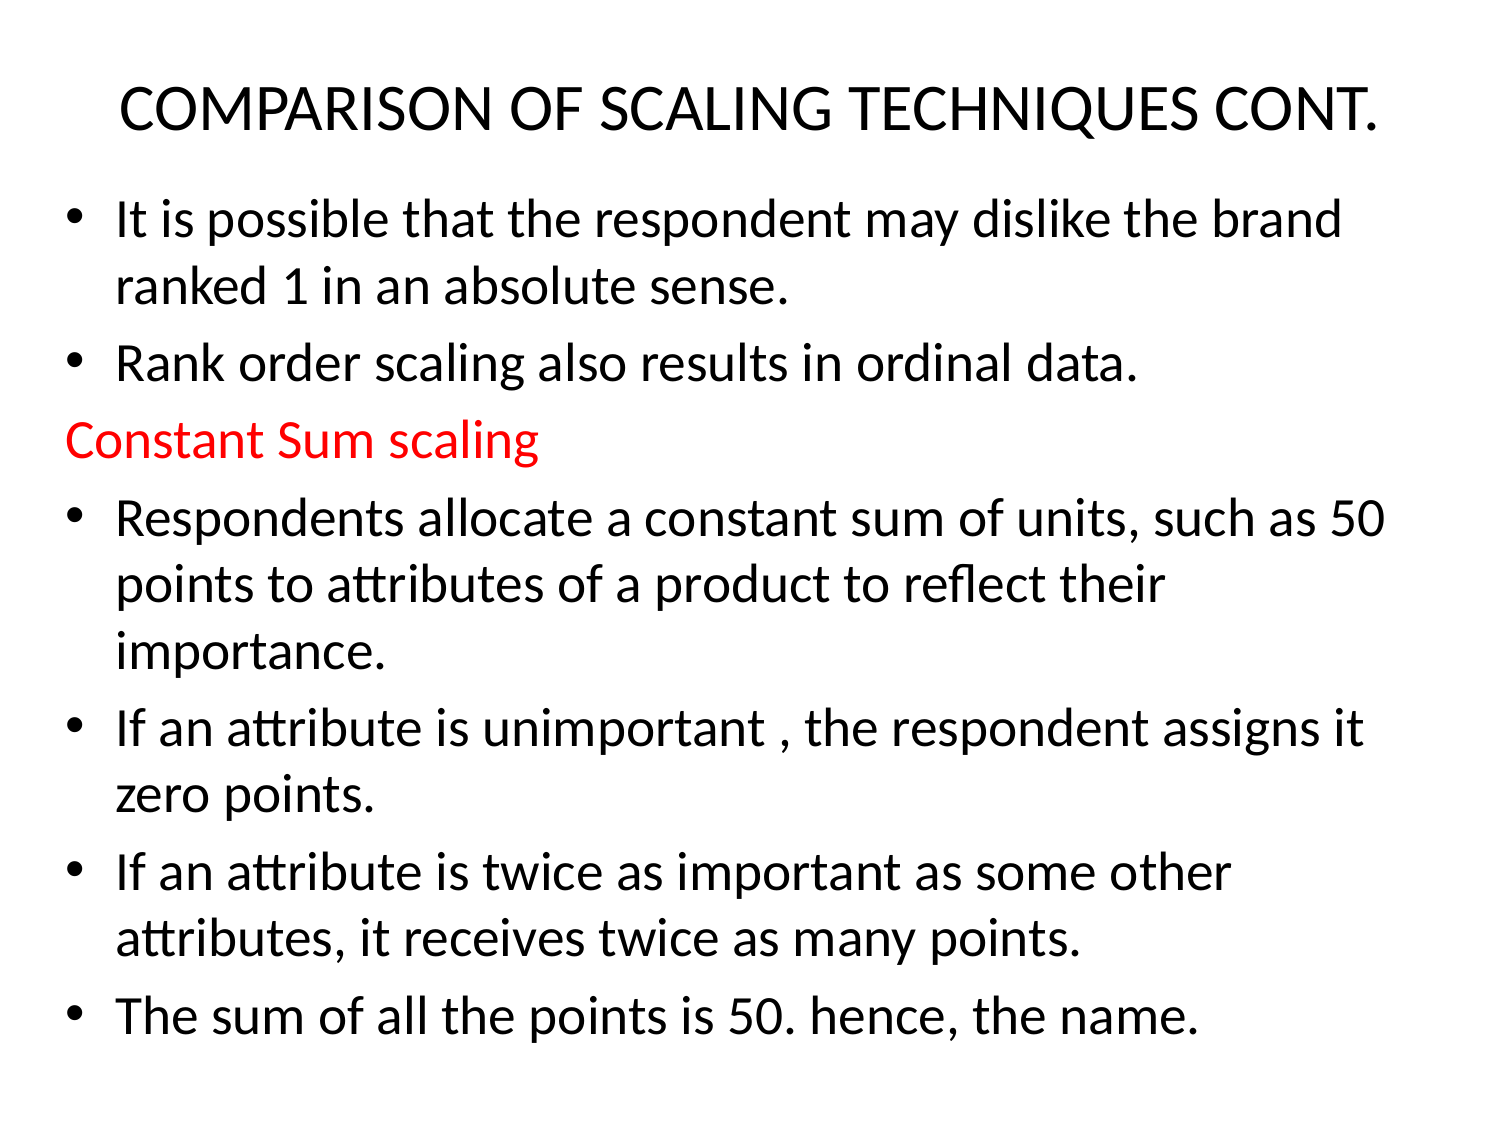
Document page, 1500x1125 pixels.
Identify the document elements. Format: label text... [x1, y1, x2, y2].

title COMPARISON OF SCALING TECHNIQUES CONT. [75, 45, 1425, 163]
list It is possible that the respondent may dislike the brand ranked 1 in an absolute sense. Rank order scaling also results in ordinal data. Constant Sum scaling Respondents allocate a constant sum of units, such as 50 points to attributes of a product to reflect their importance. If an attribute is unimportant , the respondent assigns it zero points. If an attribute is twice as important as some other attributes, it receives twice as many points. The sum of all the points is 50. hence, the name. [50, 174, 1450, 1063]
